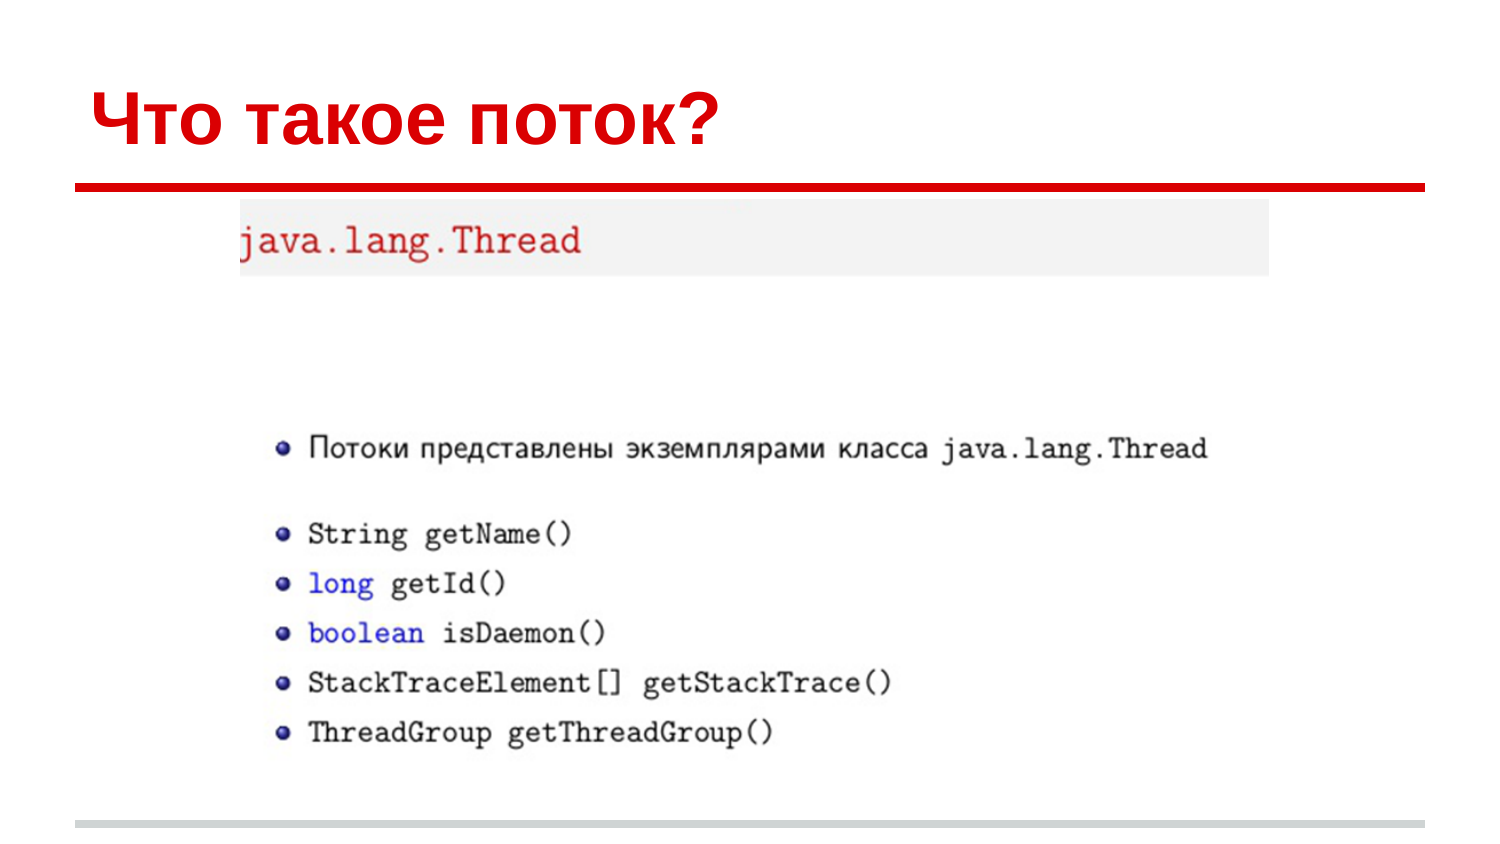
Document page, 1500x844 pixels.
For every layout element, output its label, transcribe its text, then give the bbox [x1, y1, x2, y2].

title Что такое поток? [75, 33, 1425, 175]
picture [240, 199, 1270, 807]
